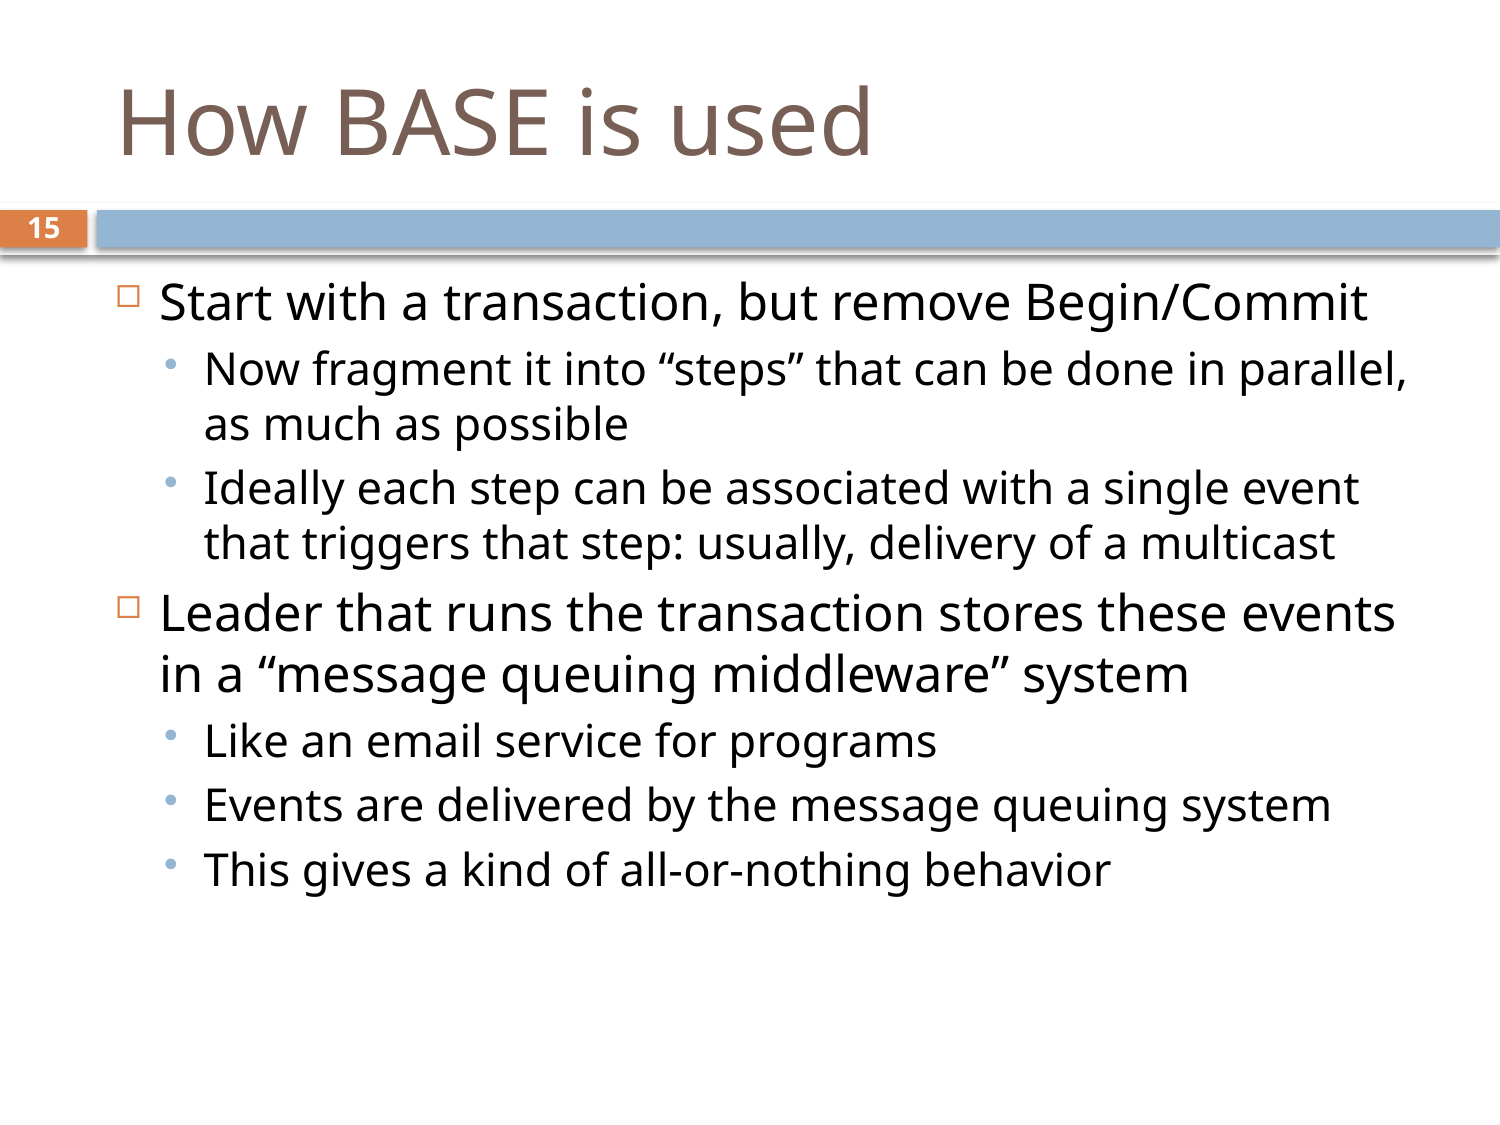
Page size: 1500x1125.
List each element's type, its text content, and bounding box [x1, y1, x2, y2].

list Start with a transaction, but remove Begin/Commit Now fragment it into “steps” that can be done in parallel, as much as possible Ideally each step can be associated with a single event that triggers that step: usually, delivery of a multicast Leader that runs the transaction stores these events in a “message queuing middleware” system Like an email service for programs Events are delivered by the message queuing system This gives a kind of all-or-nothing behavior [100, 262, 1438, 1000]
title How BASE is used [100, 37, 1438, 200]
slide_number 15 [0, 208, 88, 249]
